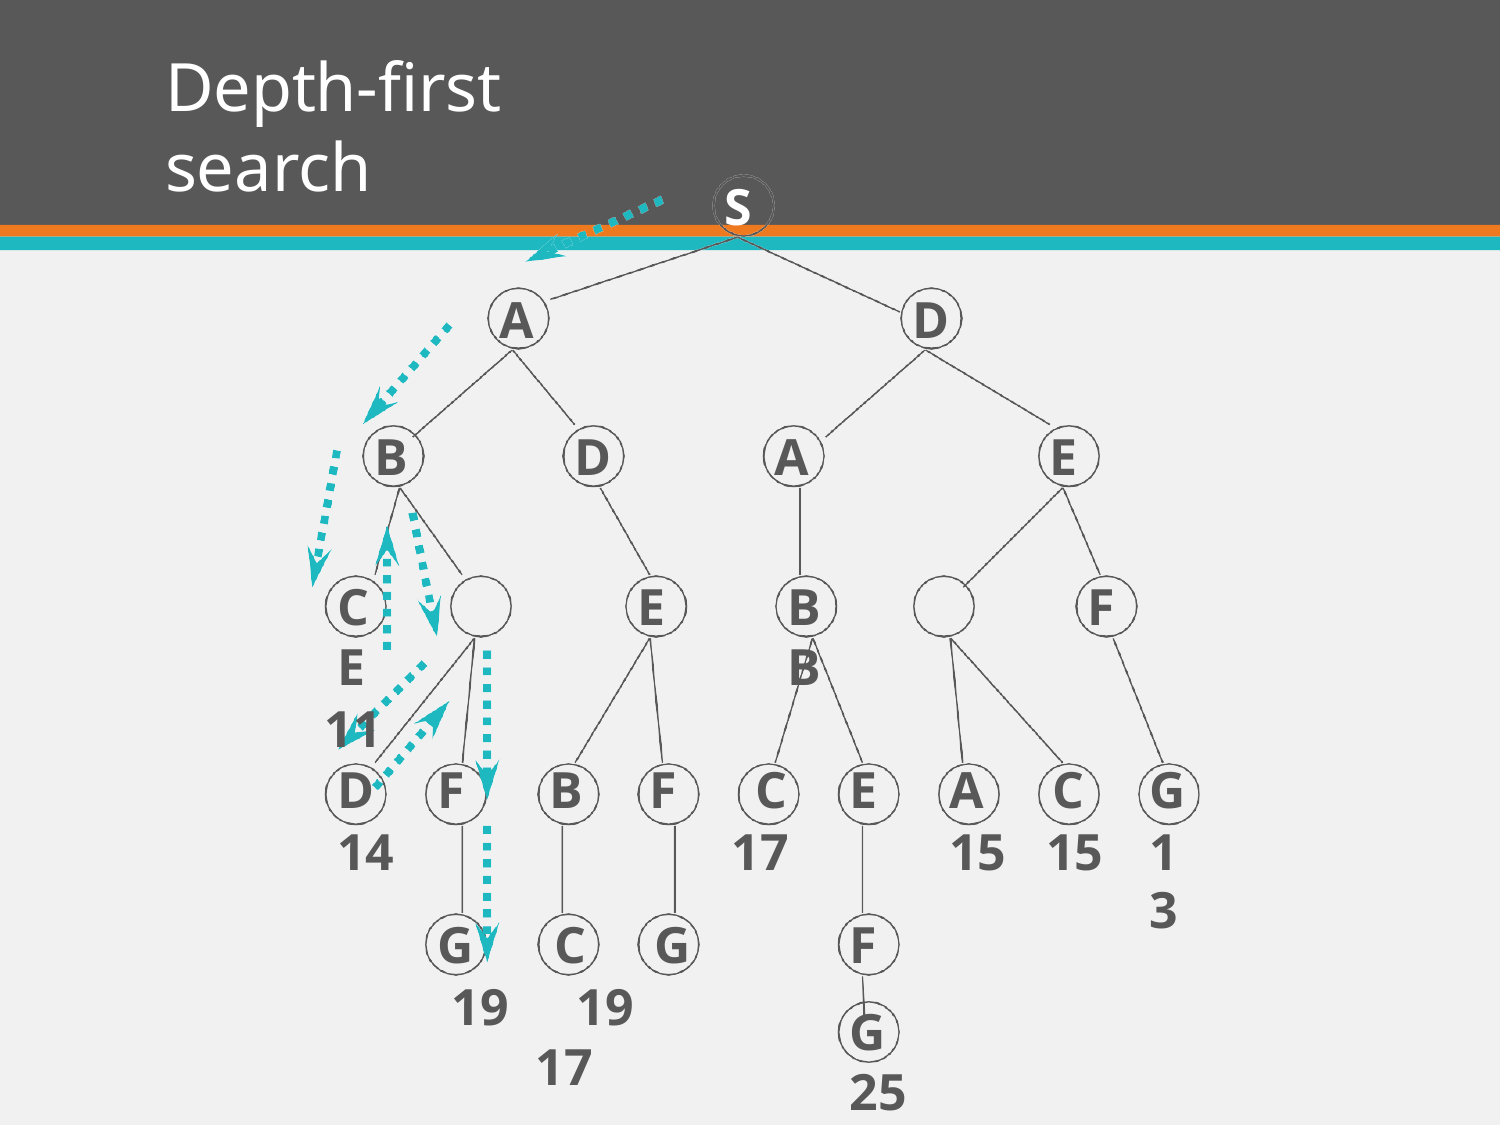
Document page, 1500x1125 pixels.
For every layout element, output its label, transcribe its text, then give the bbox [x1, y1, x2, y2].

table_header C [707, 767, 818, 828]
table_header F [412, 767, 507, 828]
table_cell 15 [915, 828, 1024, 943]
table_header G [1124, 767, 1205, 828]
table_cell [818, 828, 915, 943]
text_box C E 11 [322, 573, 495, 758]
text_box E [635, 573, 670, 636]
text_box A [772, 423, 816, 486]
table_header C [1024, 767, 1124, 828]
table_cell [616, 828, 707, 943]
table_cell 14 [332, 828, 412, 943]
text_box B [372, 423, 411, 486]
table_header A [915, 767, 1024, 828]
table_cell 17 [707, 828, 818, 943]
text_box G C G 19 19 17 [422, 943, 702, 1096]
text_box [307, 174, 1200, 1063]
text_box A [497, 285, 541, 348]
text_box F G 25 [847, 883, 965, 1121]
table_cell 13 [1124, 828, 1205, 943]
title Depth-first search [162, 43, 697, 234]
text_box S [722, 173, 758, 236]
table_cell [507, 828, 616, 943]
table_cell [412, 828, 507, 943]
text_box D [572, 423, 619, 486]
table_header D [332, 767, 412, 828]
text_box E [1047, 423, 1083, 486]
table_header E [818, 767, 915, 828]
text_box D [910, 285, 957, 348]
text_box B B [785, 573, 961, 696]
text_box F [1085, 573, 1118, 636]
table_cell 15 [1024, 828, 1124, 943]
table_header B [507, 767, 616, 828]
table_header F [616, 767, 707, 828]
